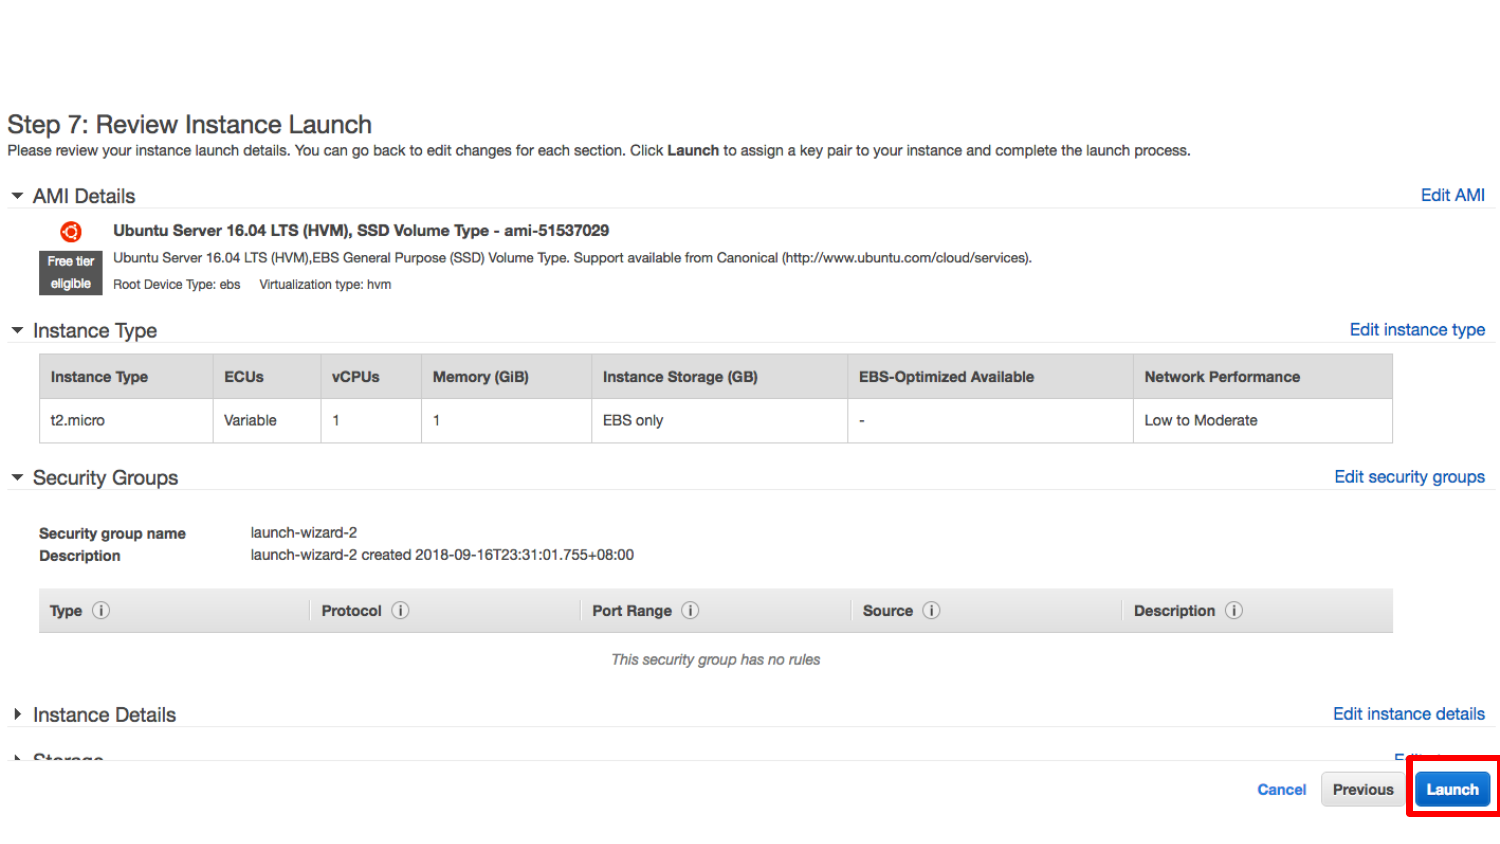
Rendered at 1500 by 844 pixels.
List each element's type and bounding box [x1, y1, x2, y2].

picture [0, 109, 1500, 815]
